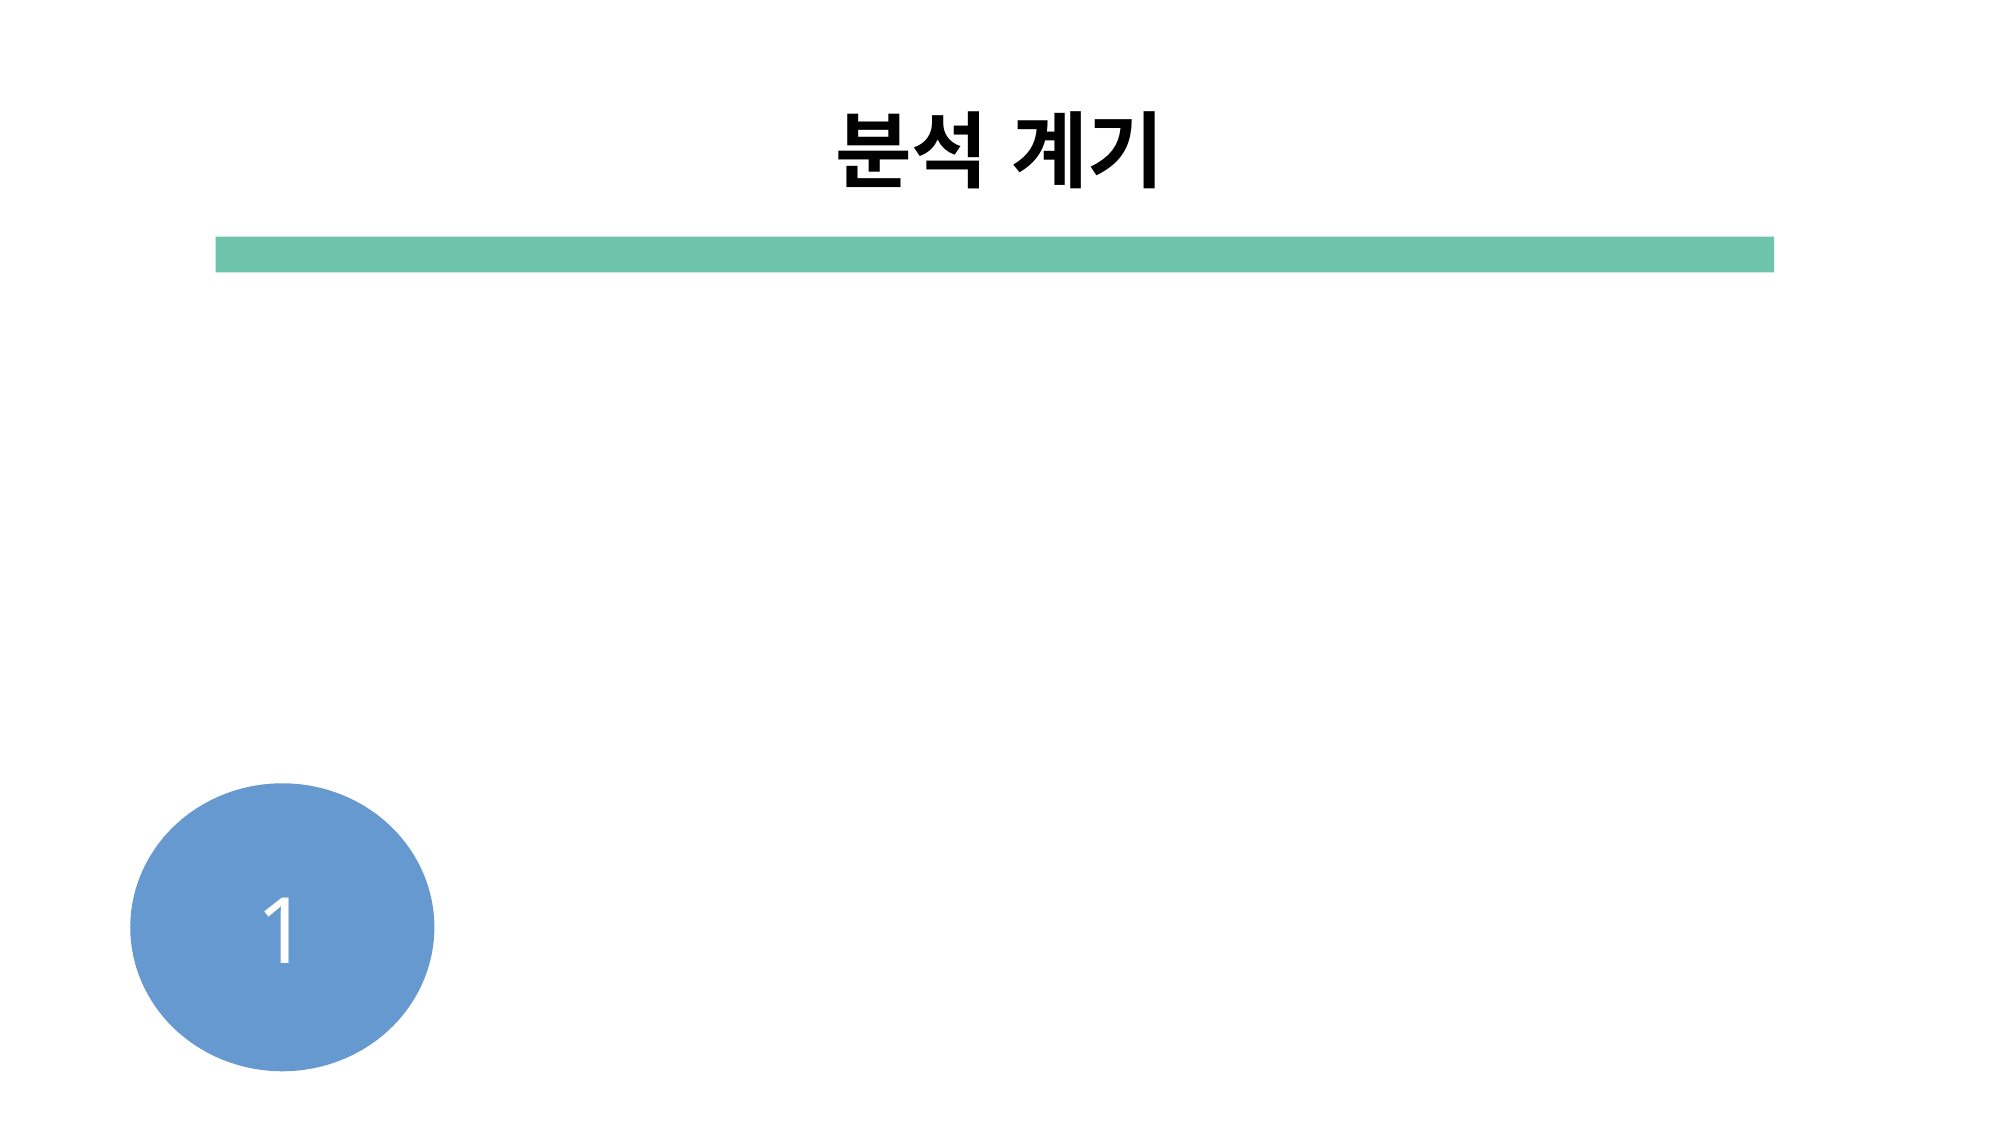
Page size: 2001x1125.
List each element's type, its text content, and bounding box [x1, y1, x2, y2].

text_box 1 [130, 783, 435, 1072]
text_box 분석 계기 [249, 0, 1750, 207]
subtitle [215, 236, 1775, 273]
